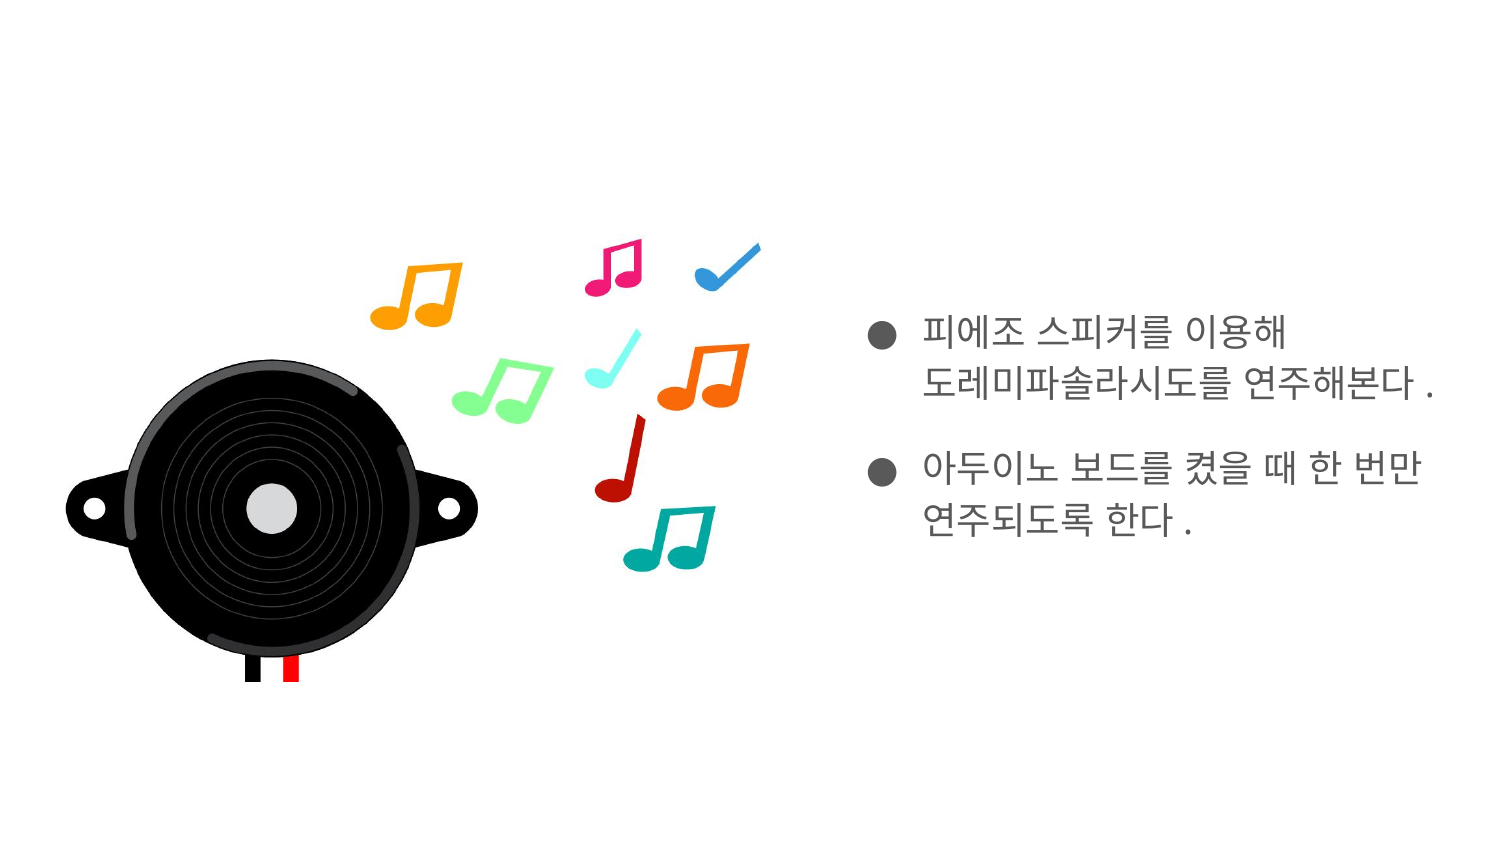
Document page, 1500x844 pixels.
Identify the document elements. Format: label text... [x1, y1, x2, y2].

picture [0, 161, 833, 683]
list 피에조 스피커를 이용해 도레미파솔라시도를 연주해본다. 아두이노 보드를 켰을 때 한 번만 연주되도록 한다. [832, 0, 1500, 844]
